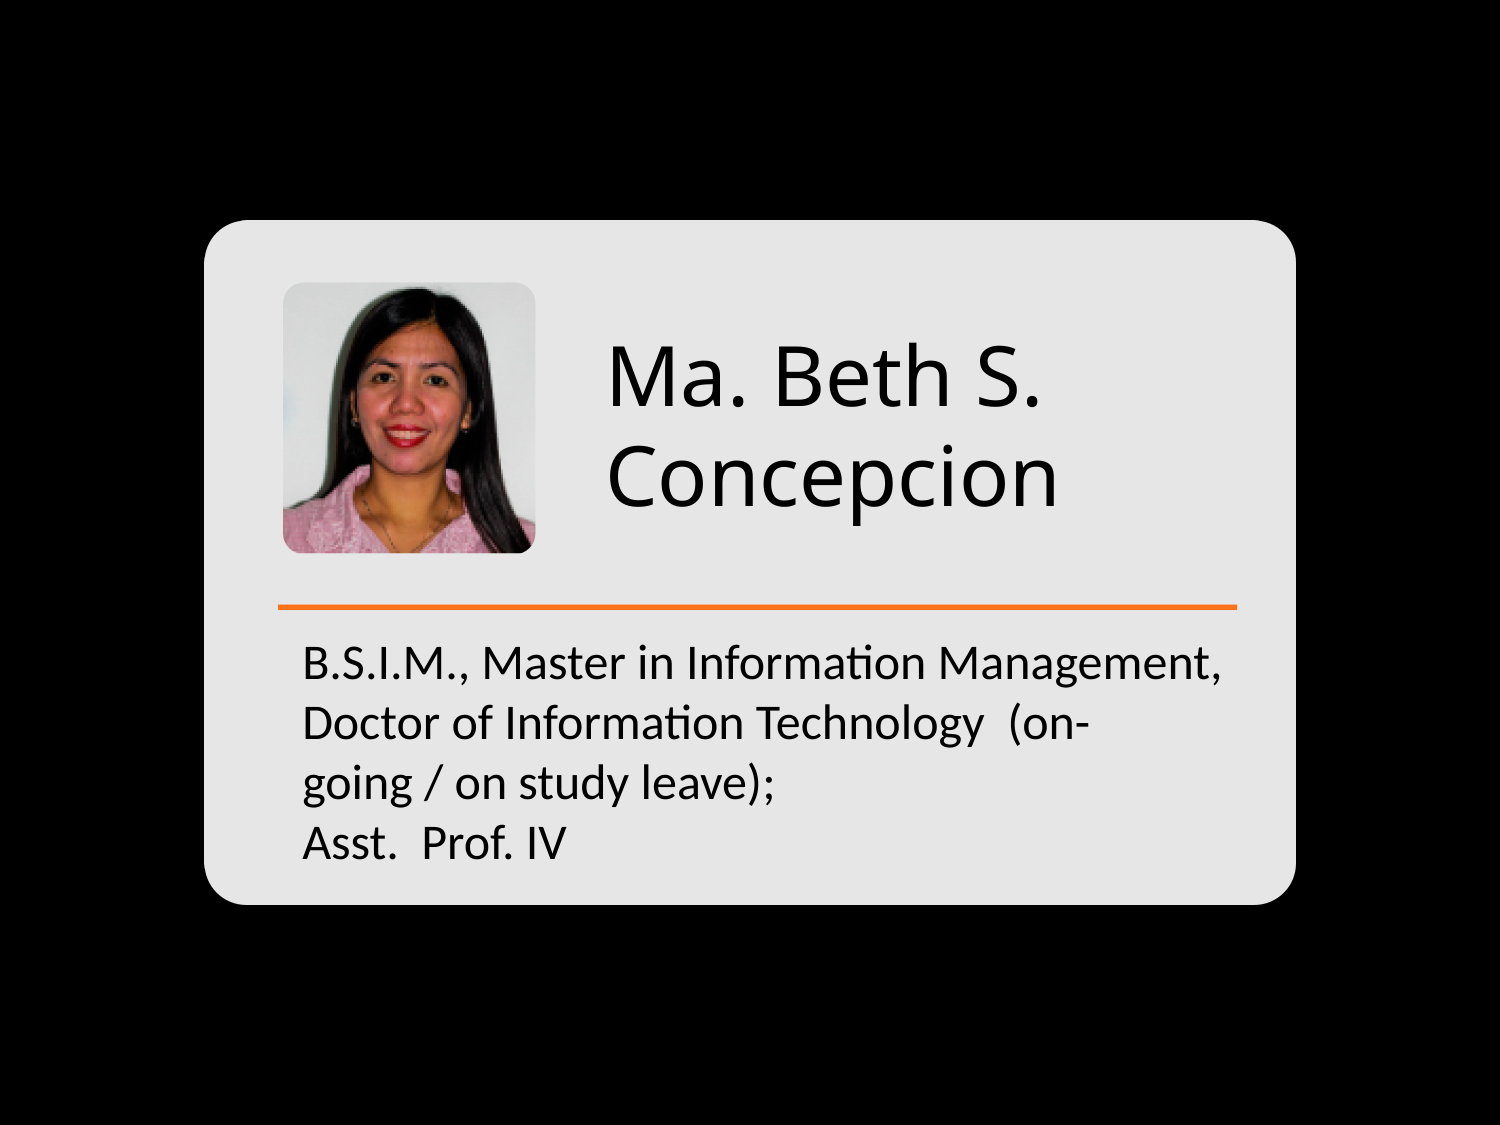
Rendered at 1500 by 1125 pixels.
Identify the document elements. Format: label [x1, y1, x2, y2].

picture [204, 220, 1296, 905]
